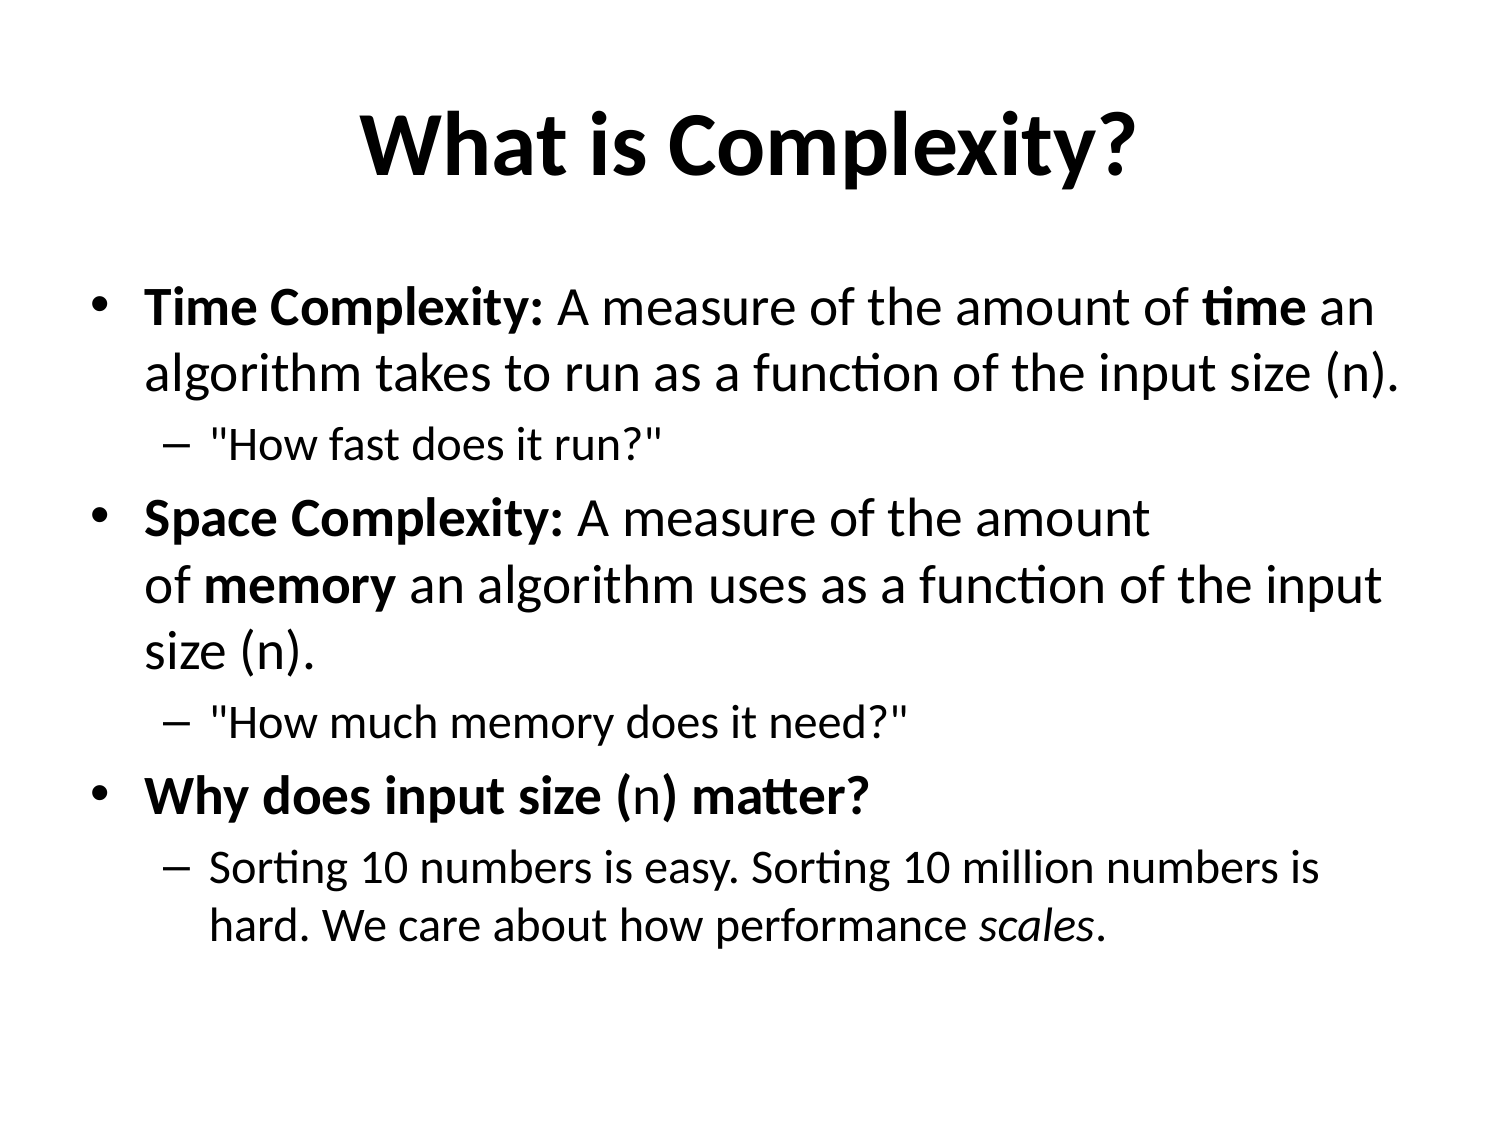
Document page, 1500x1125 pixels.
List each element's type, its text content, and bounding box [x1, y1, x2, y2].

title What is Complexity? [75, 45, 1425, 233]
list Time Complexity: A measure of the amount of time an algorithm takes to run as a function of the input size (n). "How fast does it run?" Space Complexity: A measure of the amount of memory an algorithm uses as a function of the input size (n). "How much memory does it need?" Why does input size (n) matter? Sorting 10 numbers is easy. Sorting 10 million numbers is hard. We care about how performance scales. [75, 262, 1425, 1005]
